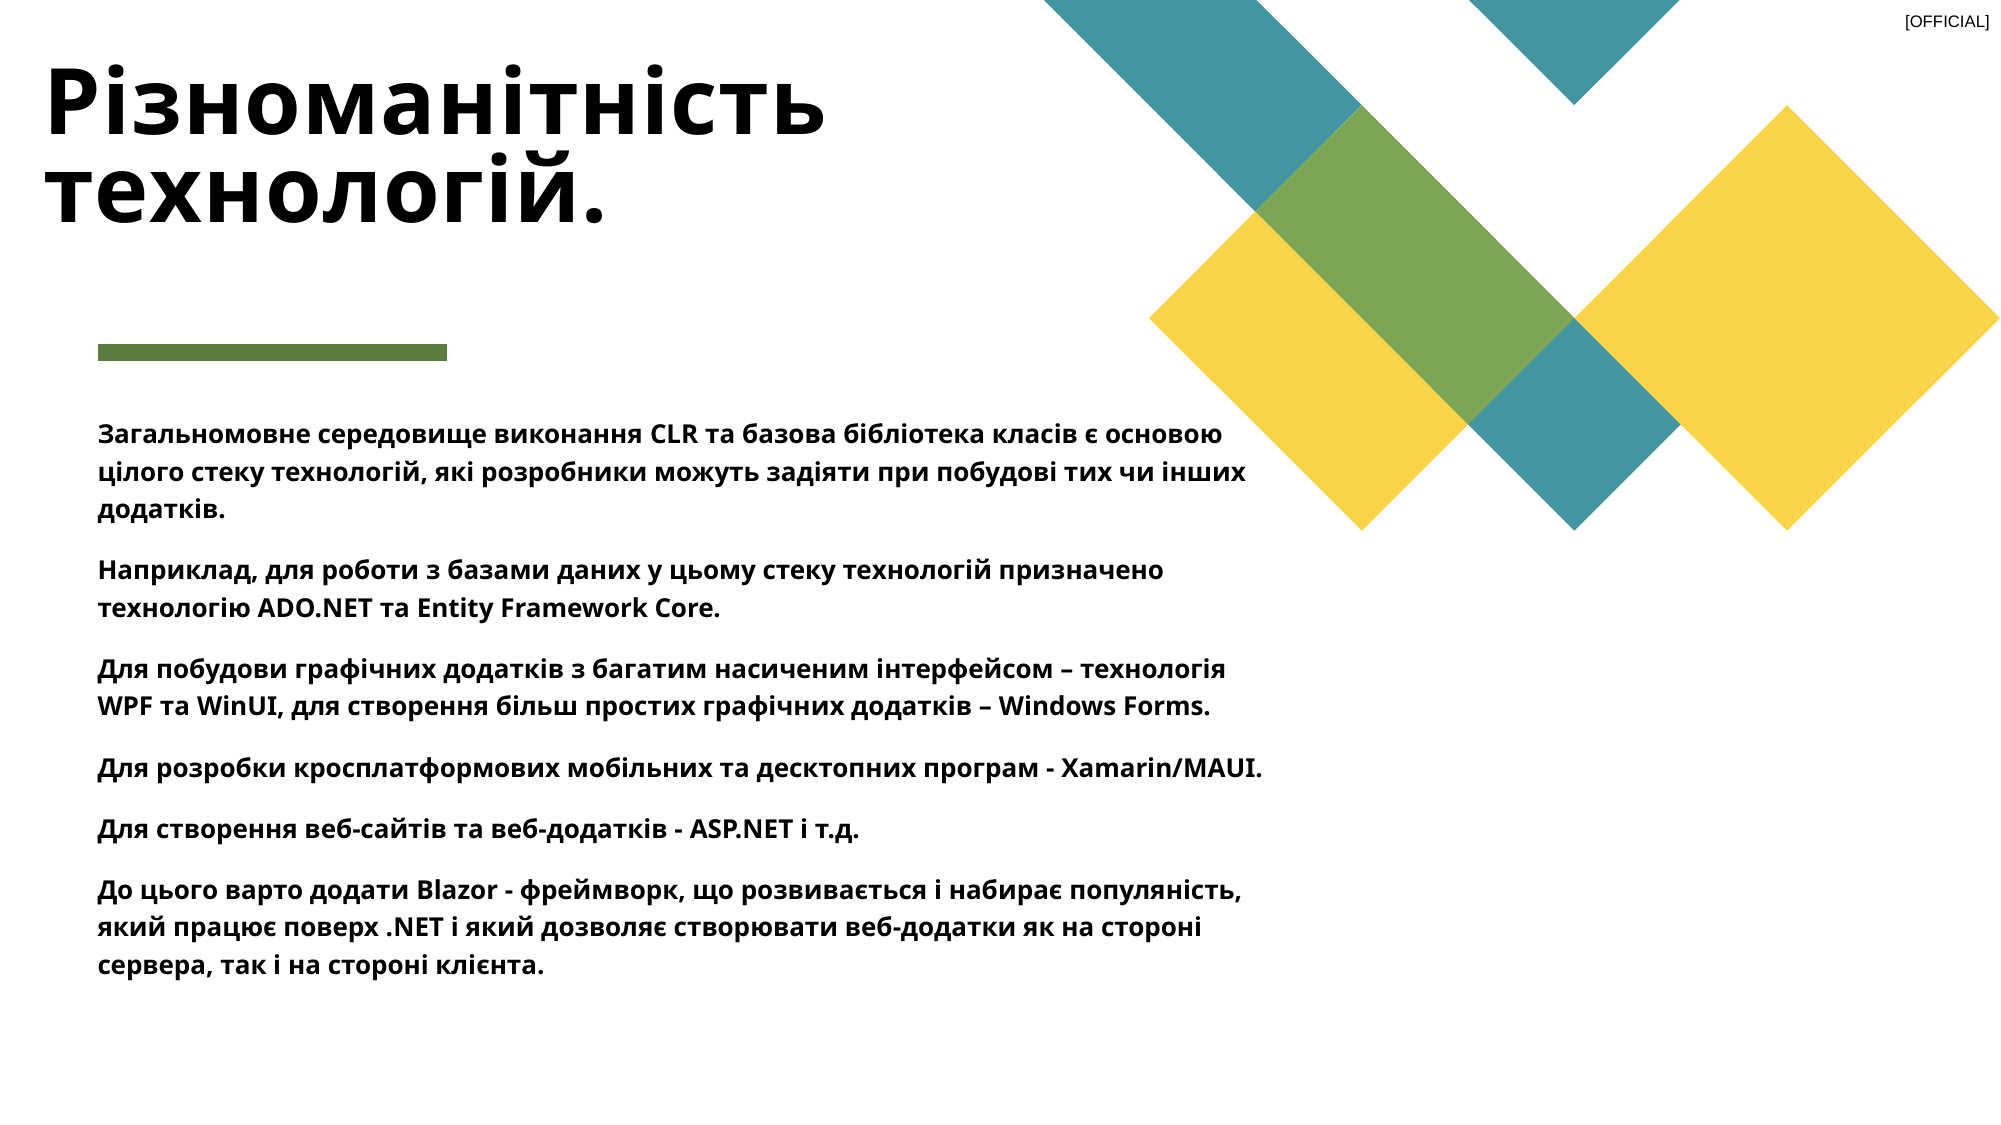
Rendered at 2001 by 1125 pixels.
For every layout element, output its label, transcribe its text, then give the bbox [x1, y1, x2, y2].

title Різноманітність технологій. [43, 0, 1230, 241]
list Загальномовне середовище виконання CLR та базова бібліотека класів є основою цілого стеку технологій, які розробники можуть задіяти при побудові тих чи інших додатків. Наприклад, для роботи з базами даних у цьому стеку технологій призначено технологію ADO.NET та Entity Framework Core. Для побудови графічних додатків з багатим насиченим інтерфейсом – технологія WPF та WinUI, для створення більш простих графічних додатків – Windows Forms. Для розробки кросплатформових мобільних та десктопних програм - Xamarin/MAUI. Для створення веб-сайтів та веб-додатків - ASP.NET і т.д. До цього варто додати Blazor - фреймворк, що розвивається і набирає популяність, який працює поверх .NET і який дозволяє створювати веб-додатки як на стороні сервера, так і на стороні клієнта. [97, 374, 1284, 1021]
